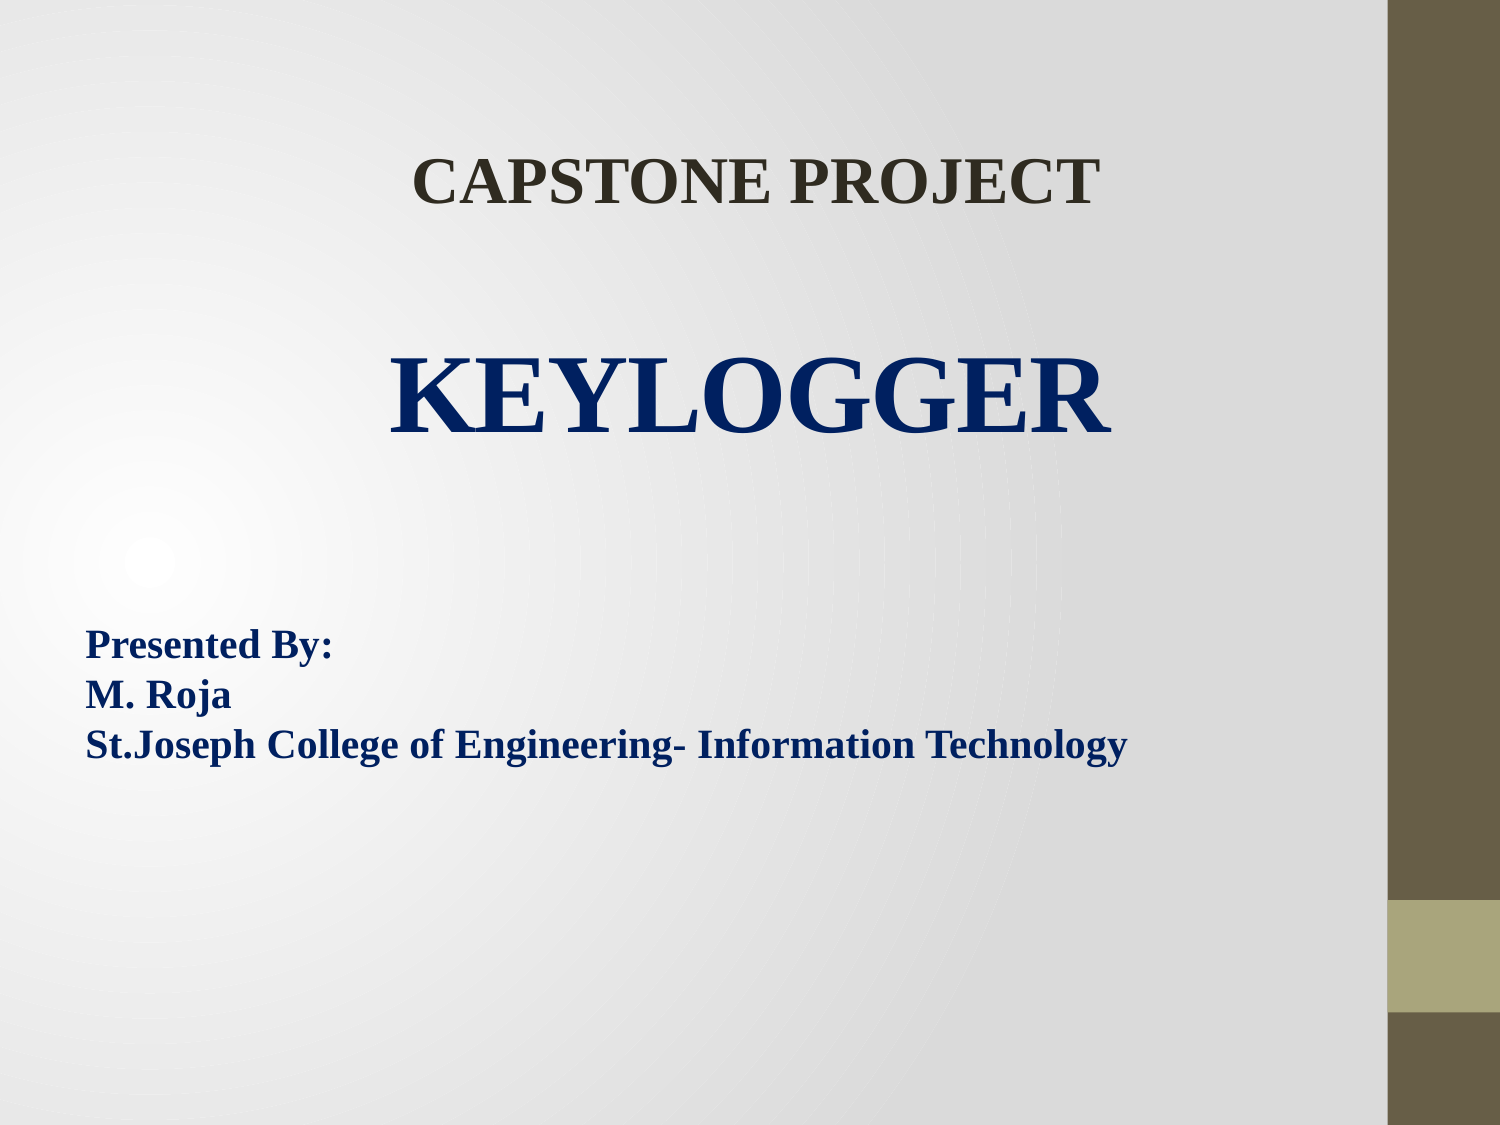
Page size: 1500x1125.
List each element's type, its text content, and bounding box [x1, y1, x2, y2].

text_box CAPSTONE PROJECT [0, 128, 1500, 224]
text_box Presented By: M. Roja St.Joseph College of Engineering- Information Technology [70, 609, 1380, 775]
title KEYLOGGER [0, 302, 1500, 463]
